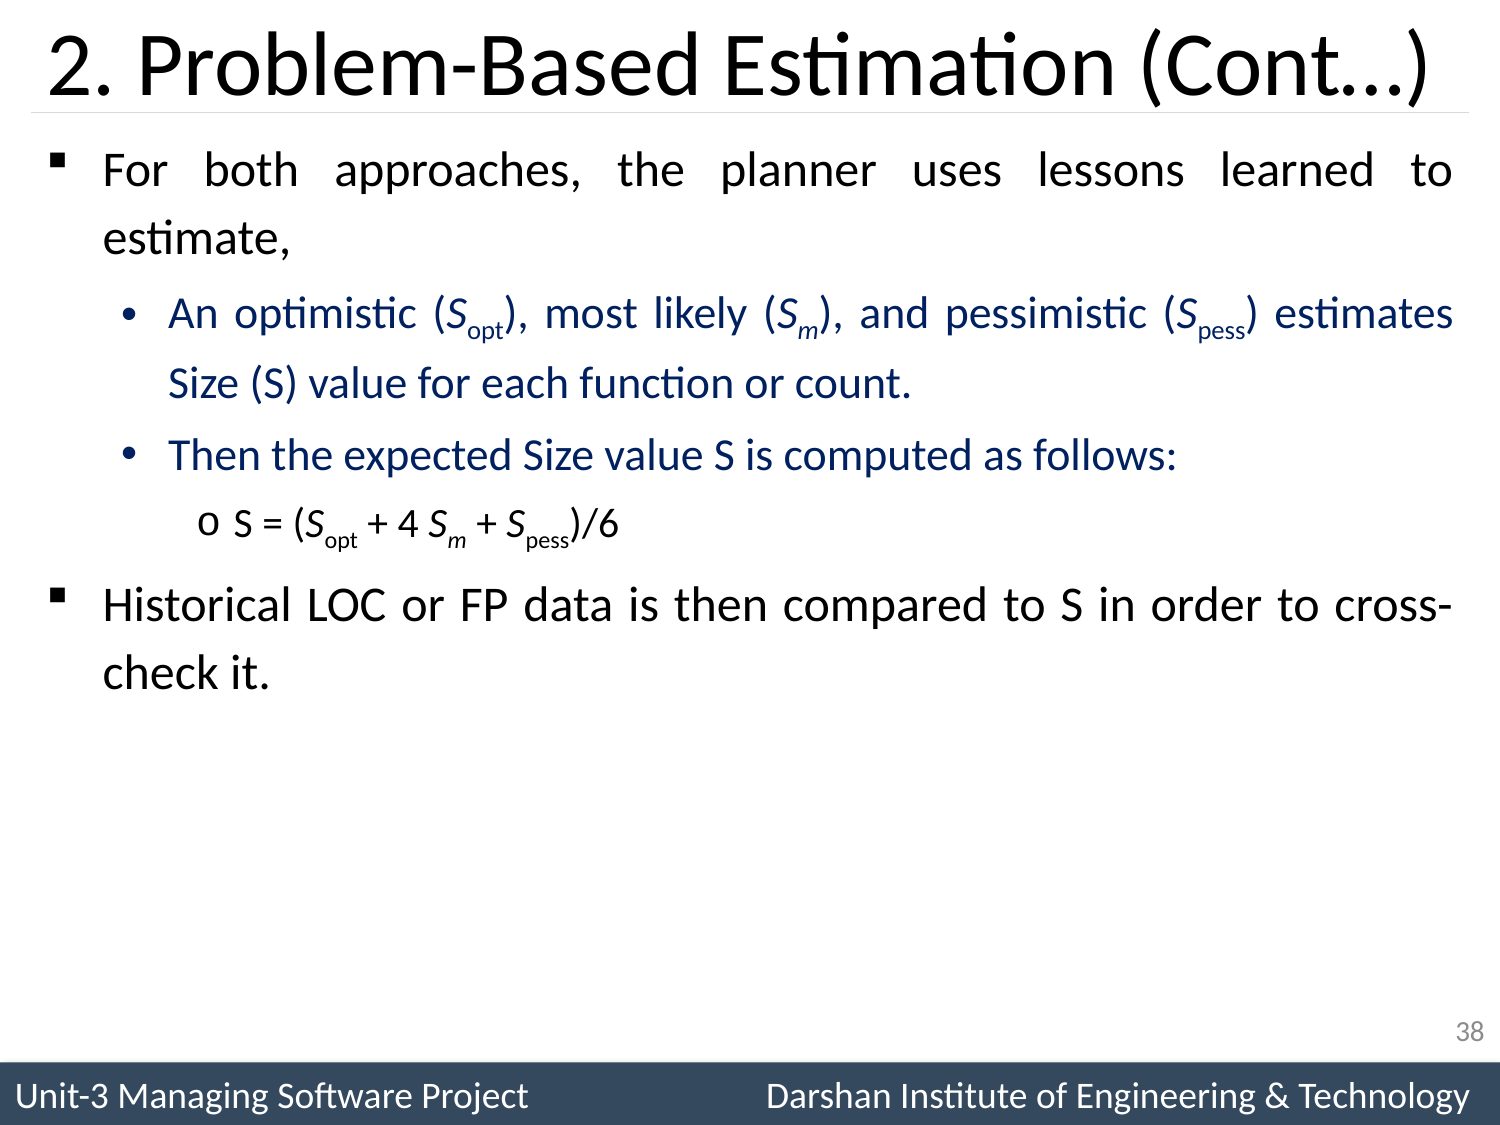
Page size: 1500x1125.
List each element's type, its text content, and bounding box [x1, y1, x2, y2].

title 2. Problem-Based Estimation (Cont…) [31, 0, 1469, 120]
list For both approaches, the planner uses lessons learned to estimate, An optimistic (Sopt), most likely (Sm), and pessimistic (Spess) estimates Size (S) value for each function or count. Then the expected Size value S is computed as follows: S = (Sopt + 4 Sm + Spess)/6 Historical LOC or FP data is then compared to S in order to cross-check it. [31, 120, 1469, 1046]
slide_number 38 [1149, 999, 1500, 1060]
